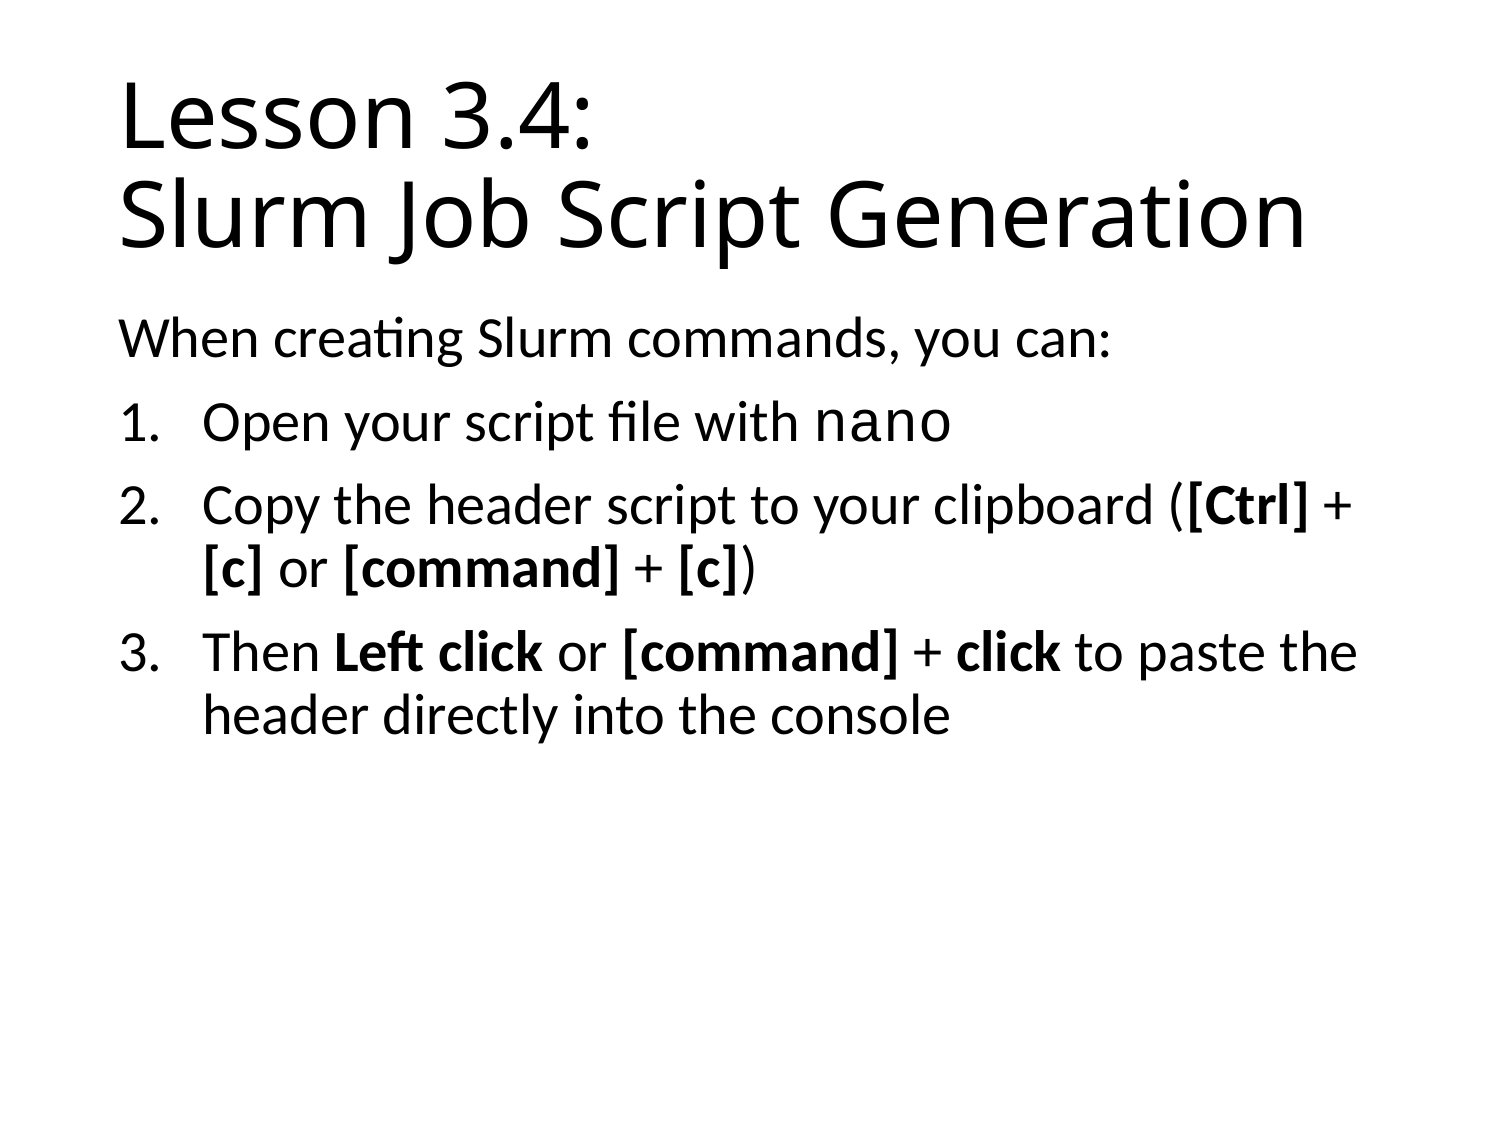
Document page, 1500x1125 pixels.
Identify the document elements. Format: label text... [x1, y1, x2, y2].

list When creating Slurm commands, you can: Open your script file with nano Copy the header script to your clipboard ([Ctrl] + [c] or [command] + [c]) Then Left click or [command] + click to paste the header directly into the console [103, 299, 1397, 1014]
title Lesson 3.4: Slurm Job Script Generation [103, 59, 1397, 278]
